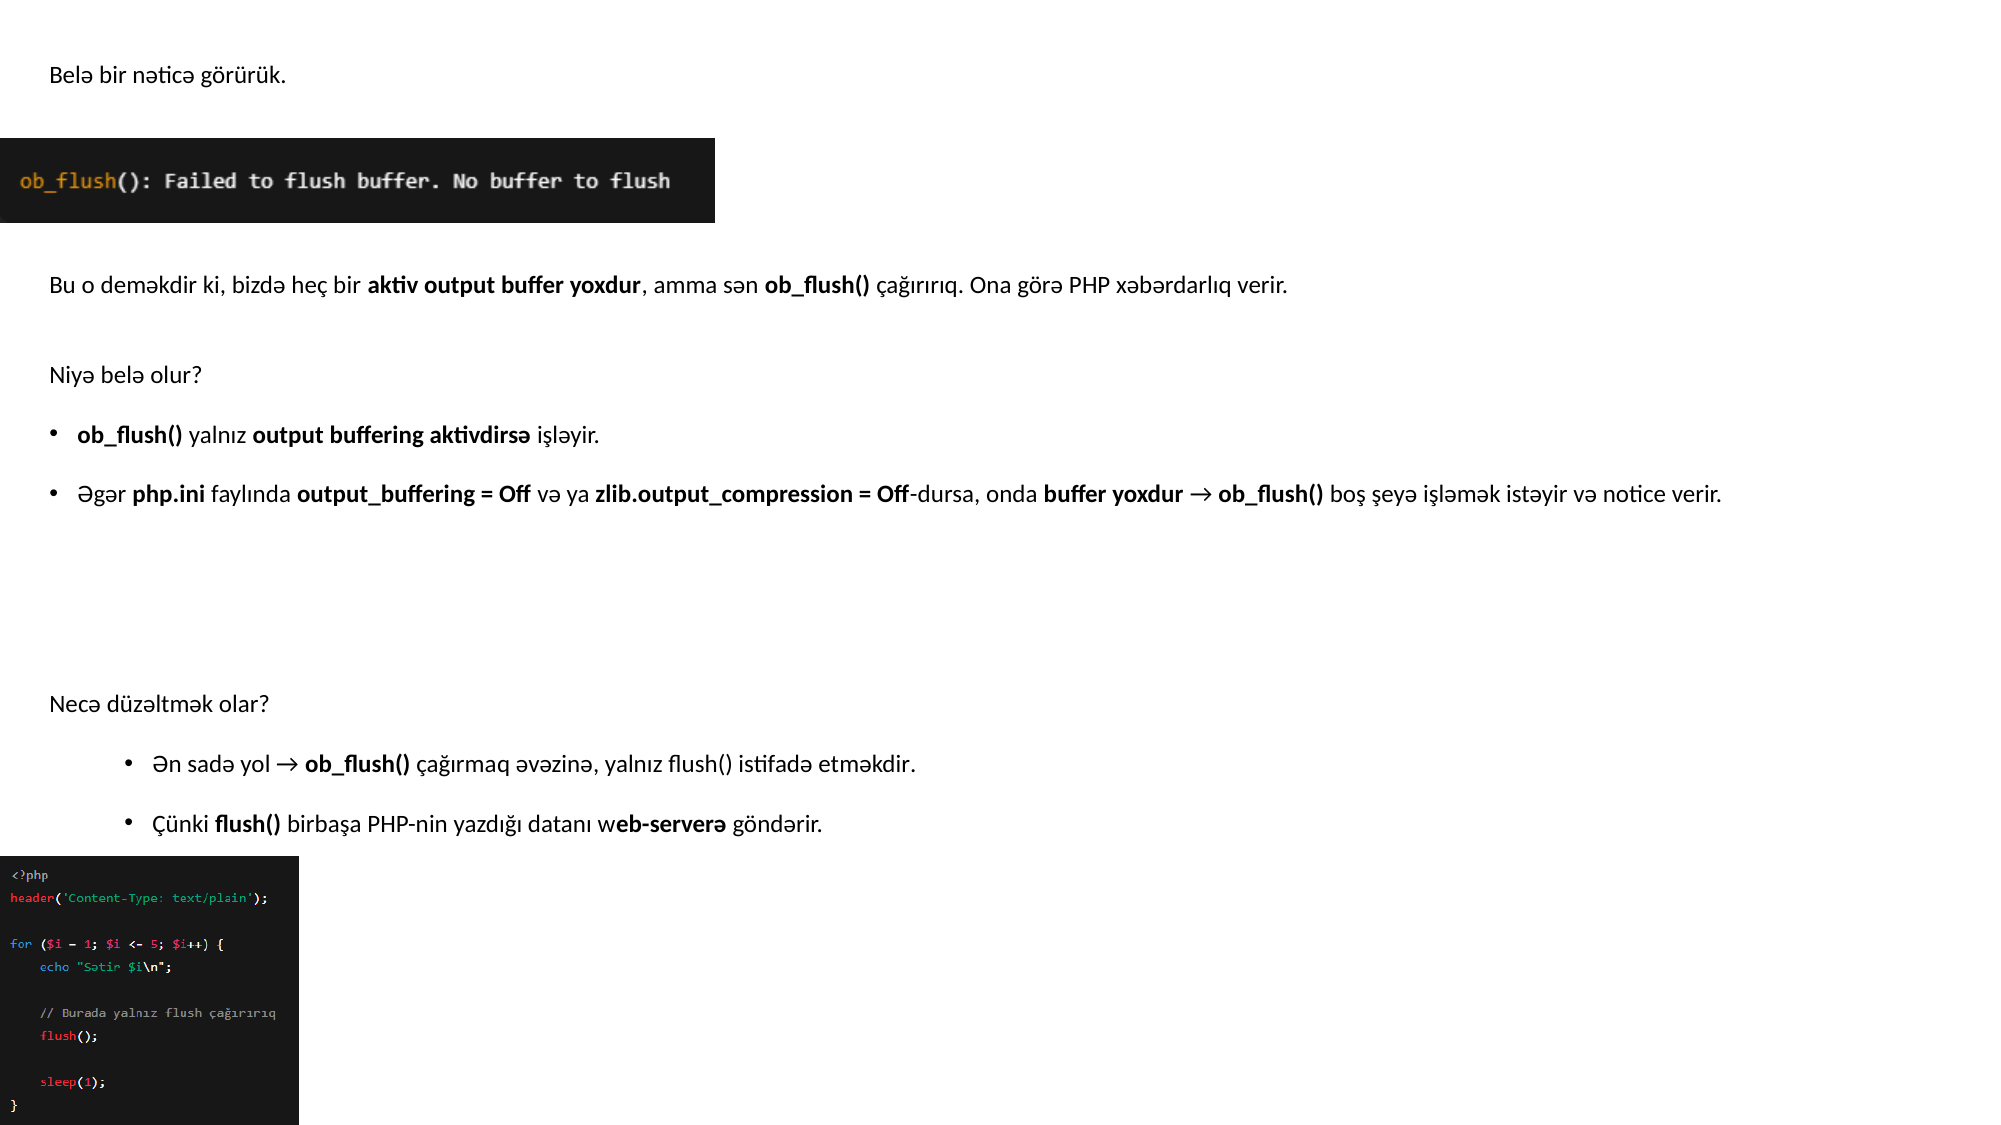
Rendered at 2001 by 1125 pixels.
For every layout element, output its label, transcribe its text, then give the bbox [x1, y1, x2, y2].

text_box Belə bir nəticə görürük. Bu o deməkdir ki, bizdə heç bir aktiv output buffer yoxdur, amma sən ob_flush() çağırırıq. Ona görə PHP xəbərdarlıq verir. Niyə belə olur? ob_flush() yalnız output buffering aktivdirsə işləyir. Əgər php.ini faylında output_buffering = Off və ya zlib.output_compression = Off-dursa, onda buffer yoxdur → ob_flush() boş şeyə işləmək istəyir və notice verir. Necə düzəltmək olar? Ən sadə yol → ob_flush() çağırmaq əvəzinə, yalnız flush() istifadə etməkdir. Çünki flush() birbaşa PHP-nin yazdığı datanı web-serverə göndərir. [34, 51, 1966, 905]
picture [0, 856, 299, 1125]
picture [0, 138, 715, 223]
